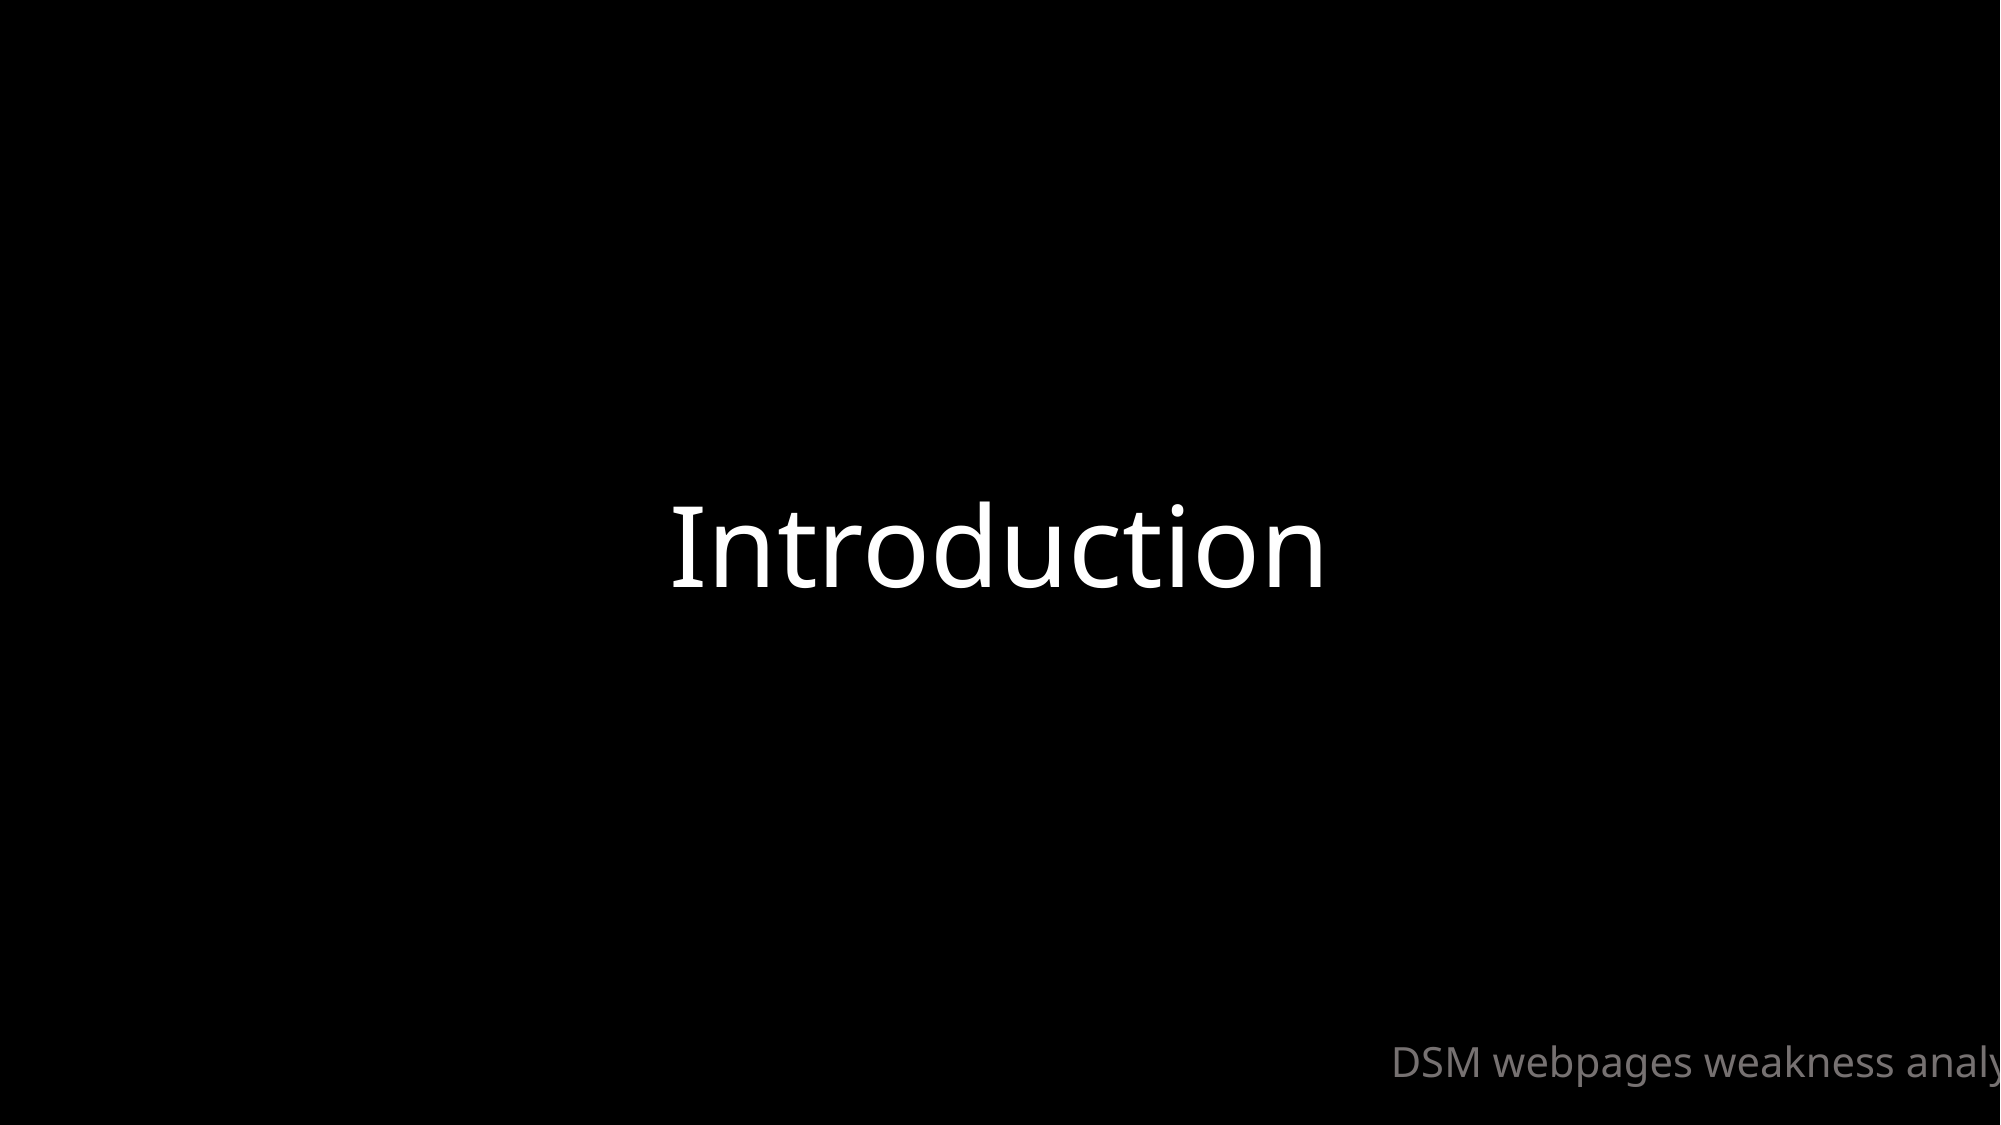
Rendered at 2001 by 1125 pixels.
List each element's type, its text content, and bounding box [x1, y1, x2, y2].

text_box DSM webpages weakness analysis [1376, 1028, 2000, 1093]
text_box Introduction [137, 442, 1863, 660]
